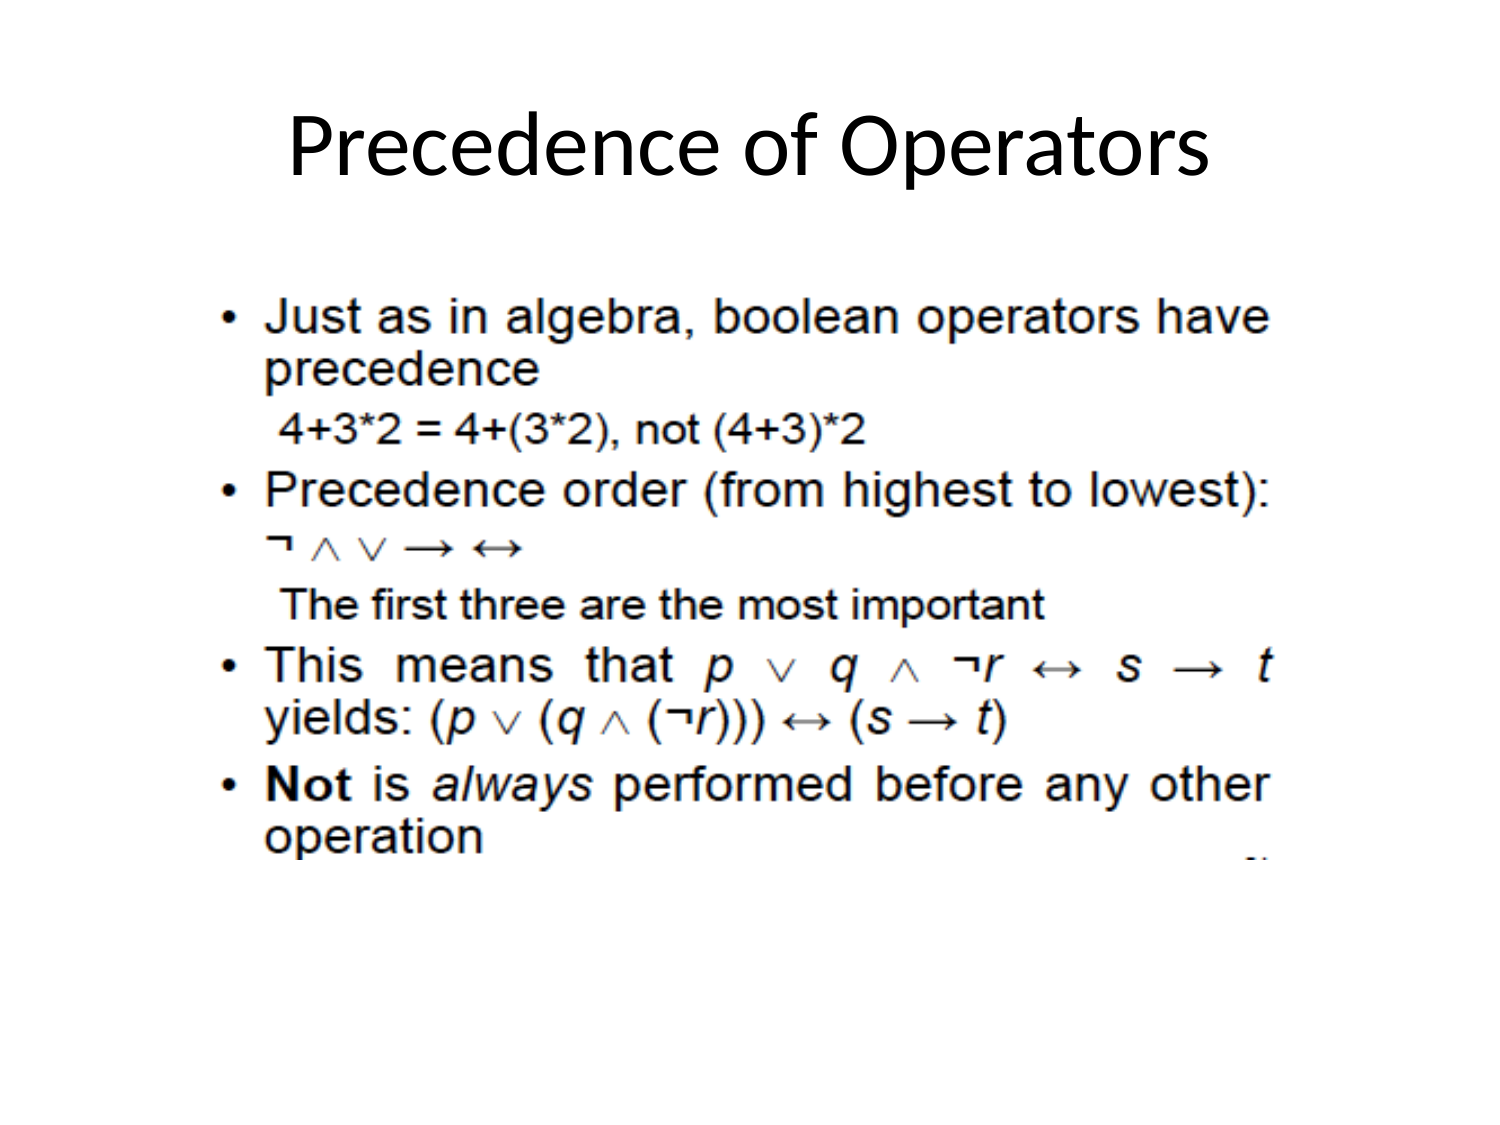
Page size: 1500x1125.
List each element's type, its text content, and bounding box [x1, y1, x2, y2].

title Precedence of Operators [75, 45, 1425, 233]
picture [206, 265, 1291, 860]
